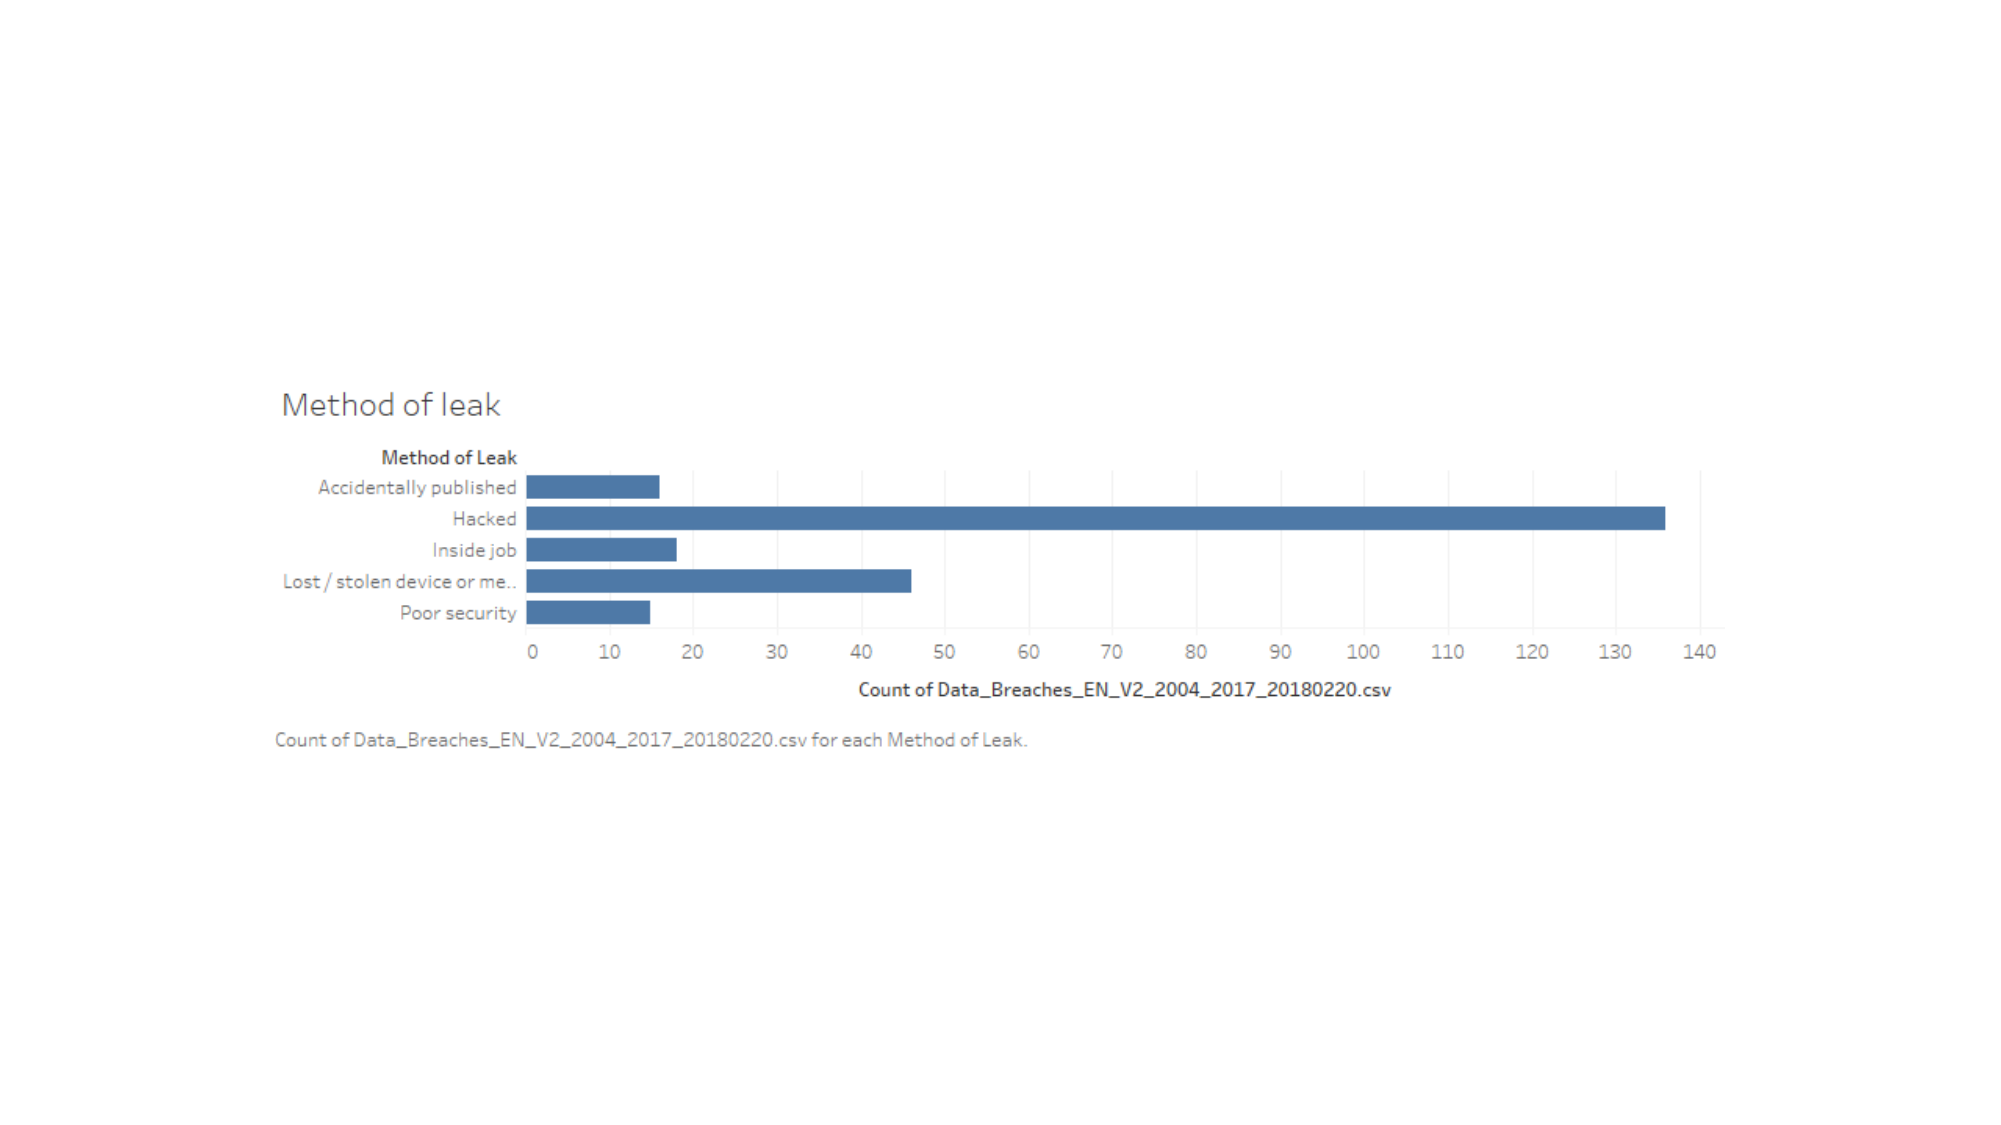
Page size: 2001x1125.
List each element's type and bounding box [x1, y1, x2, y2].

picture [275, 372, 1725, 753]
